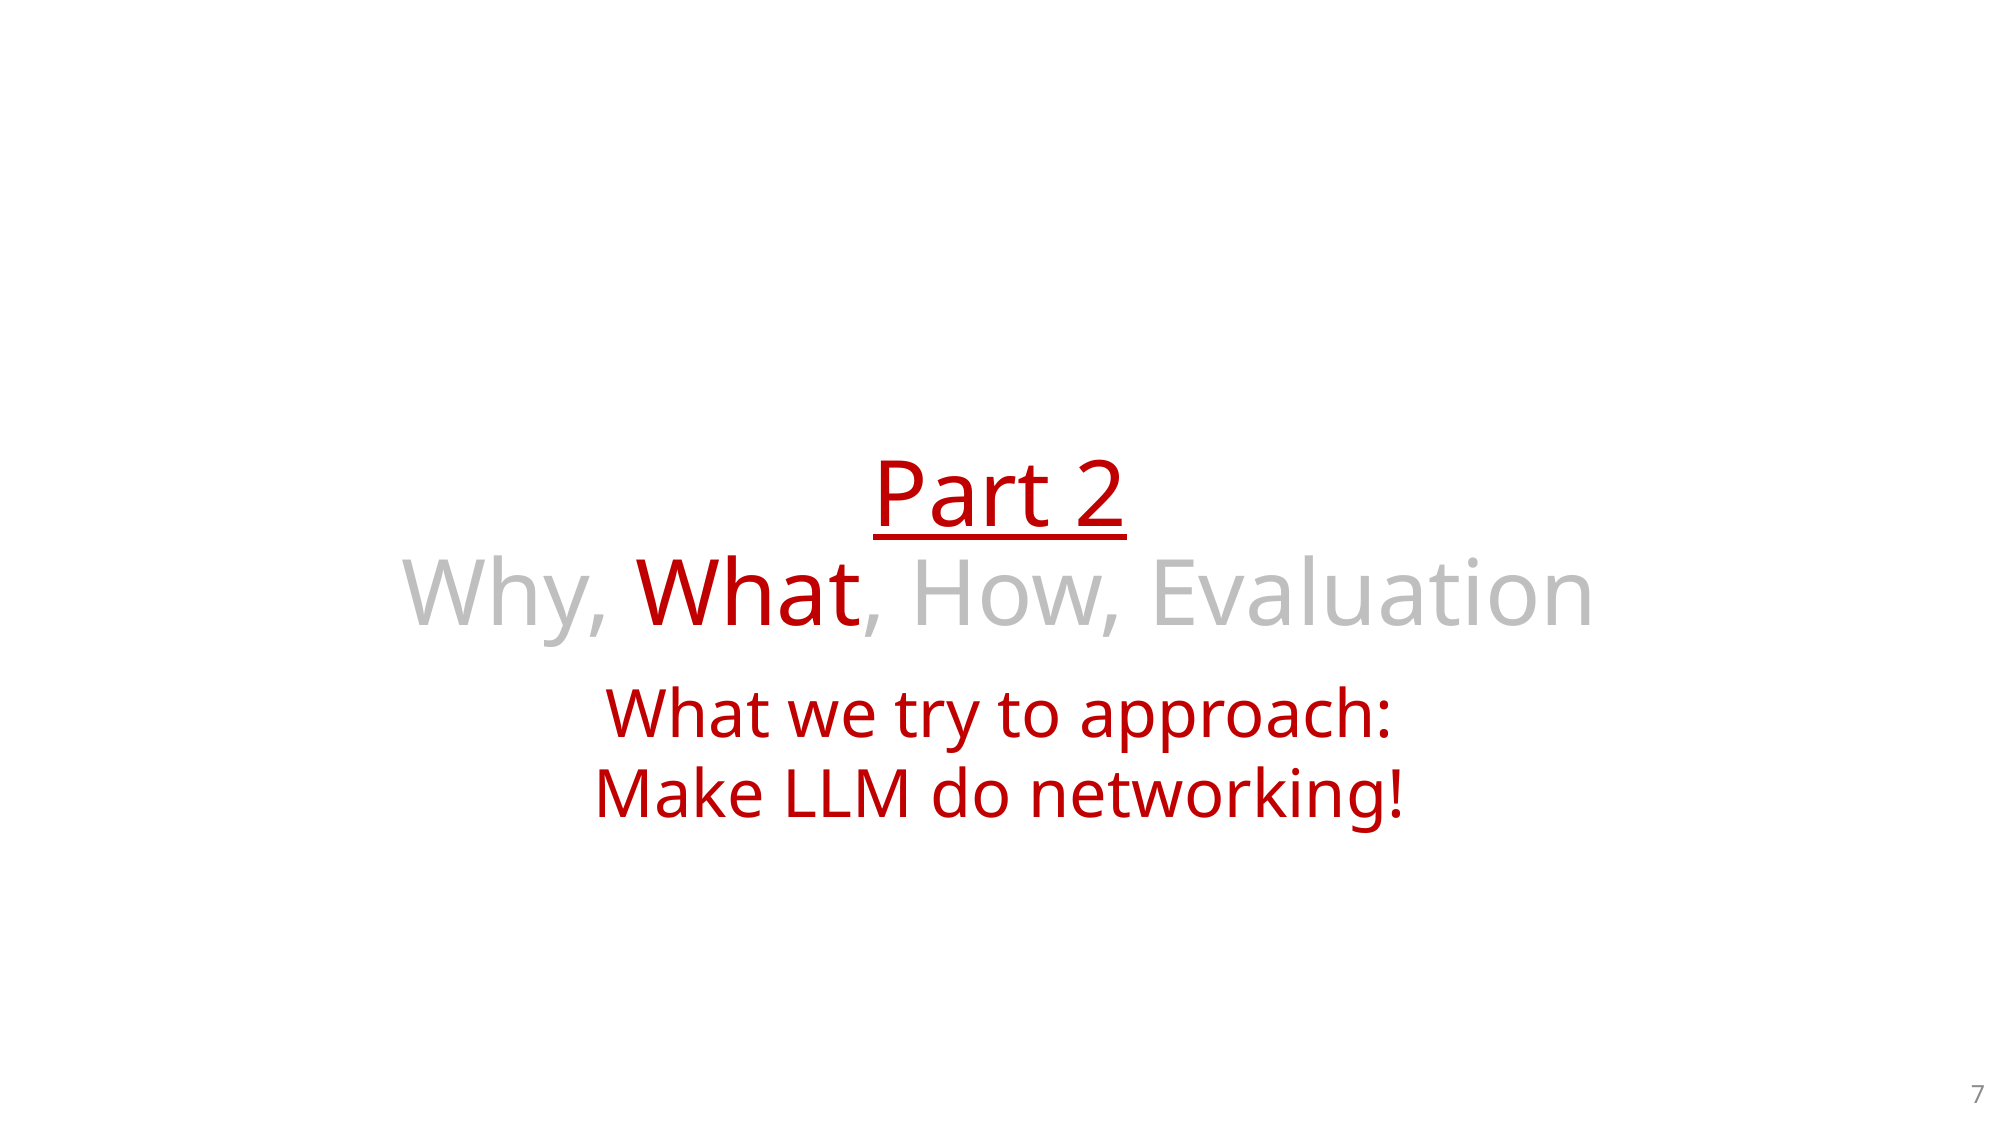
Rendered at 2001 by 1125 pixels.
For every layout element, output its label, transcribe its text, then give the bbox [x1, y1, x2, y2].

slide_number 7 [1550, 1065, 2000, 1125]
text_box What we try to approach: Make LLM do networking! [328, 663, 1672, 838]
title Part 2 Why, What, How, Evaluation [39, 168, 1961, 924]
